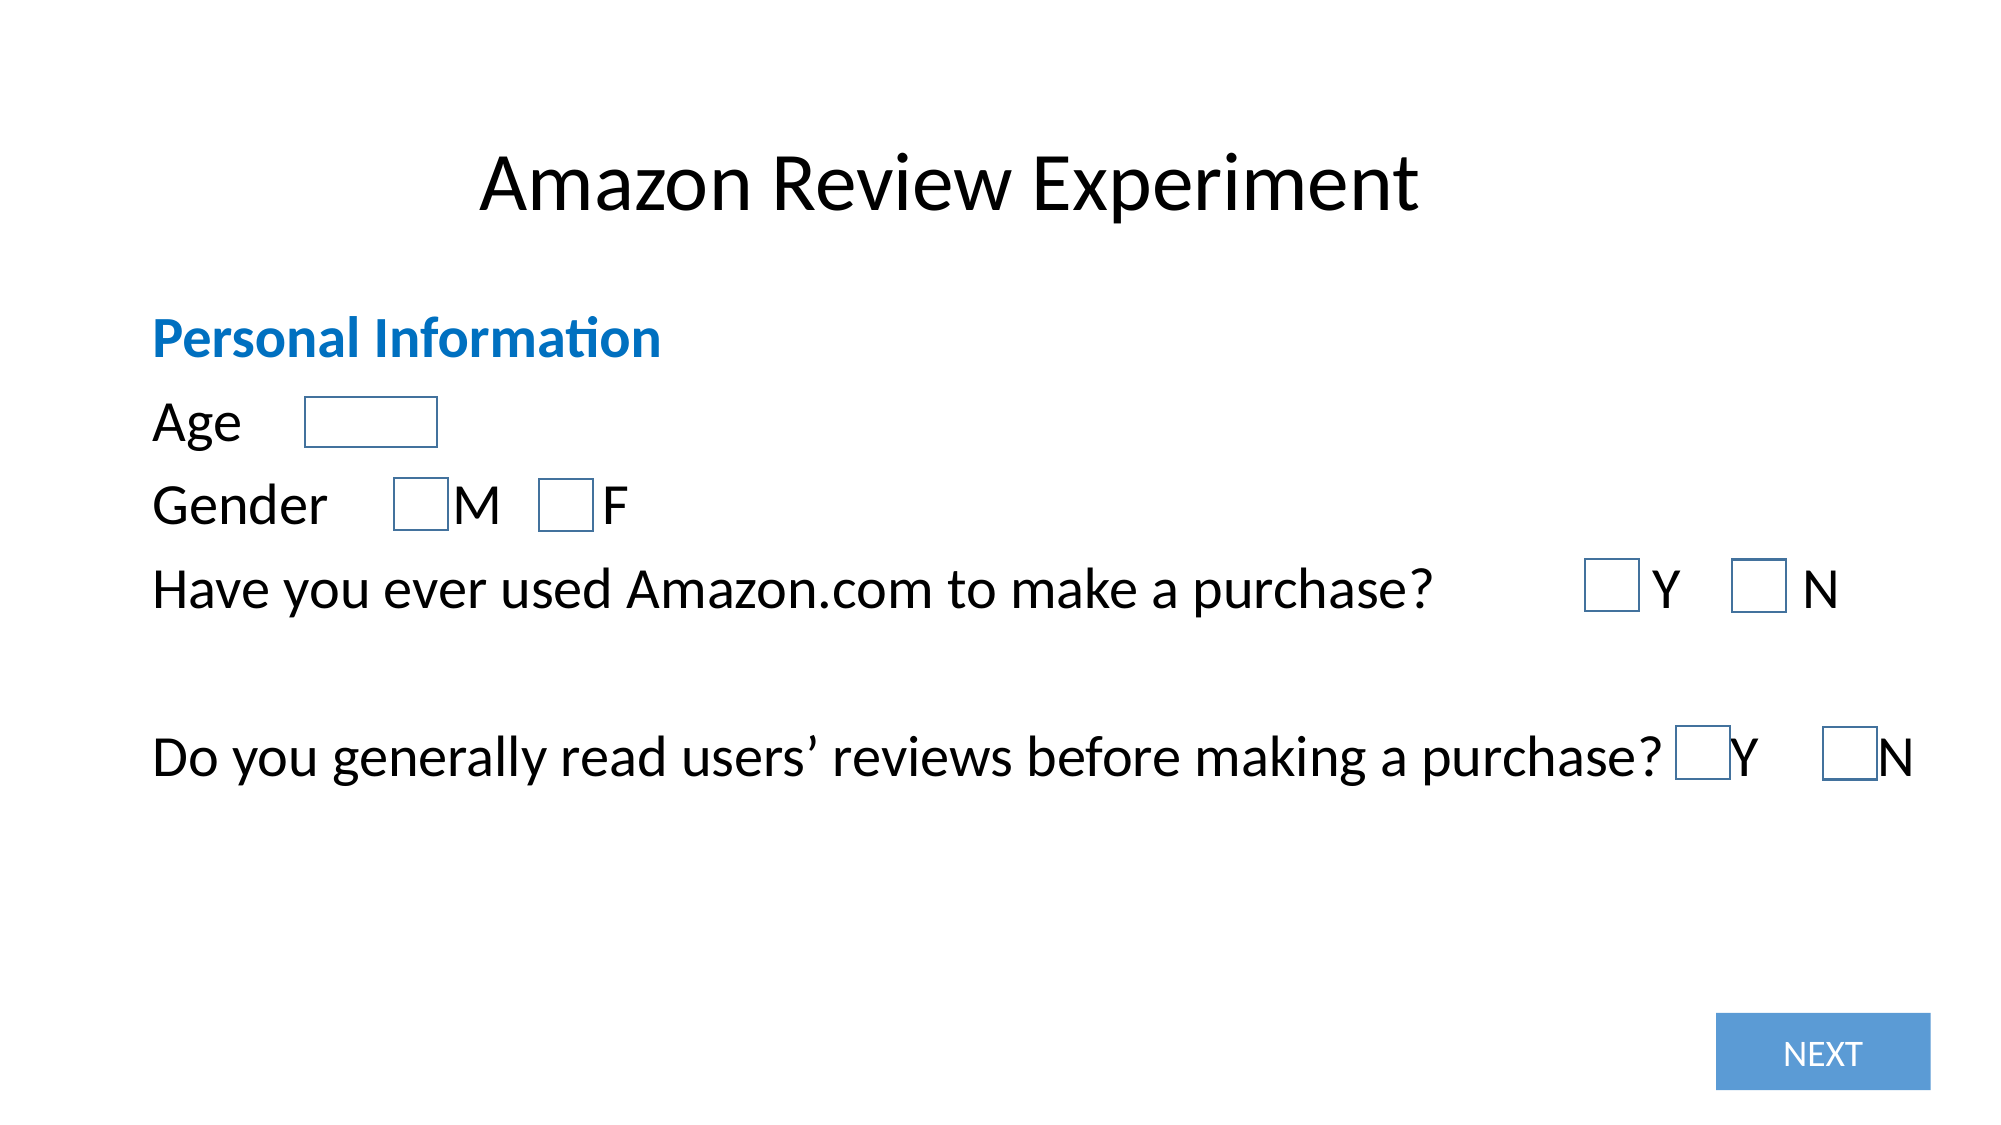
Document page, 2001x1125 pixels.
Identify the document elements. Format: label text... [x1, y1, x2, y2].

text_box [393, 477, 449, 531]
text_box NEXT [1715, 1012, 1932, 1091]
text_box [304, 396, 438, 448]
text_box [1675, 725, 1731, 780]
text_box [1731, 558, 1787, 613]
list Personal Information Age Gender M F Have you ever used Amazon.com to make a purchase? Y N Do you generally read users’ reviews before making a purchase? Y N [137, 299, 1975, 876]
text_box Amazon Review Experiment [464, 119, 1437, 235]
text_box [1584, 558, 1640, 612]
text_box [538, 478, 594, 532]
text_box [1822, 726, 1878, 781]
